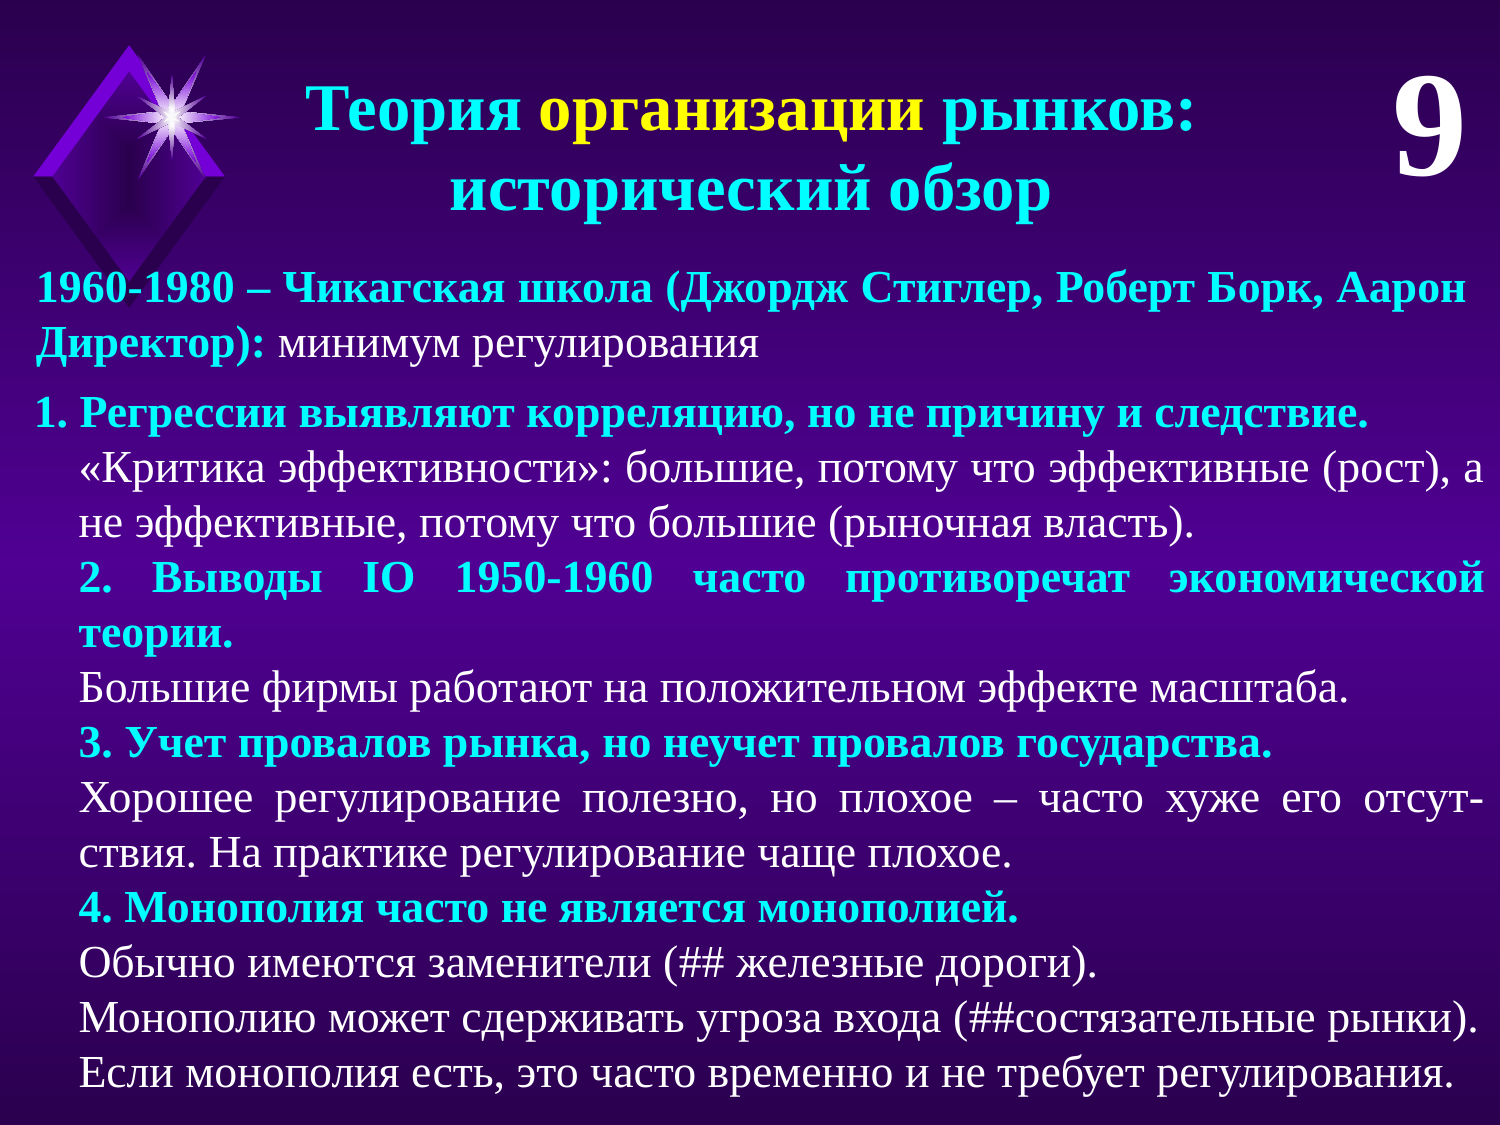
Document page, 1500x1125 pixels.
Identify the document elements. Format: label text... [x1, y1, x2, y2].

text_box 9 [1293, 17, 1482, 213]
text_box Теория организации рынков: исторический обзор [29, 56, 1474, 232]
text_box 1. Регрессии выявляют корреляцию, но не причину и следствие. «Критика эффективности»: большие, потому что эффективные (рост), а не эффективные, потому что большие (рыночная власть). 2. Выводы IO 1950-1960 часто противоречат экономической теории. Большие фирмы работают на положительном эффекте масштаба. 3. Учет провалов рынка, но неучет провалов государства. Хорошее регулирование полезно, но плохое – часто хуже его отсут-ствия. На практике регулирование чаще плохое. 4. Монополия часто не является монополией. Обычно имеются заменители (## железные дороги). Монополию может сдерживать угроза входа (##состязательные рынки). Если монополия есть, это часто временно и не требует регулирования. [19, 374, 1500, 1105]
text_box 1960-1980 – Чикагская школа (Джордж Стиглер, Роберт Борк, Аарон Директор): минимум регулирования [21, 249, 1482, 374]
